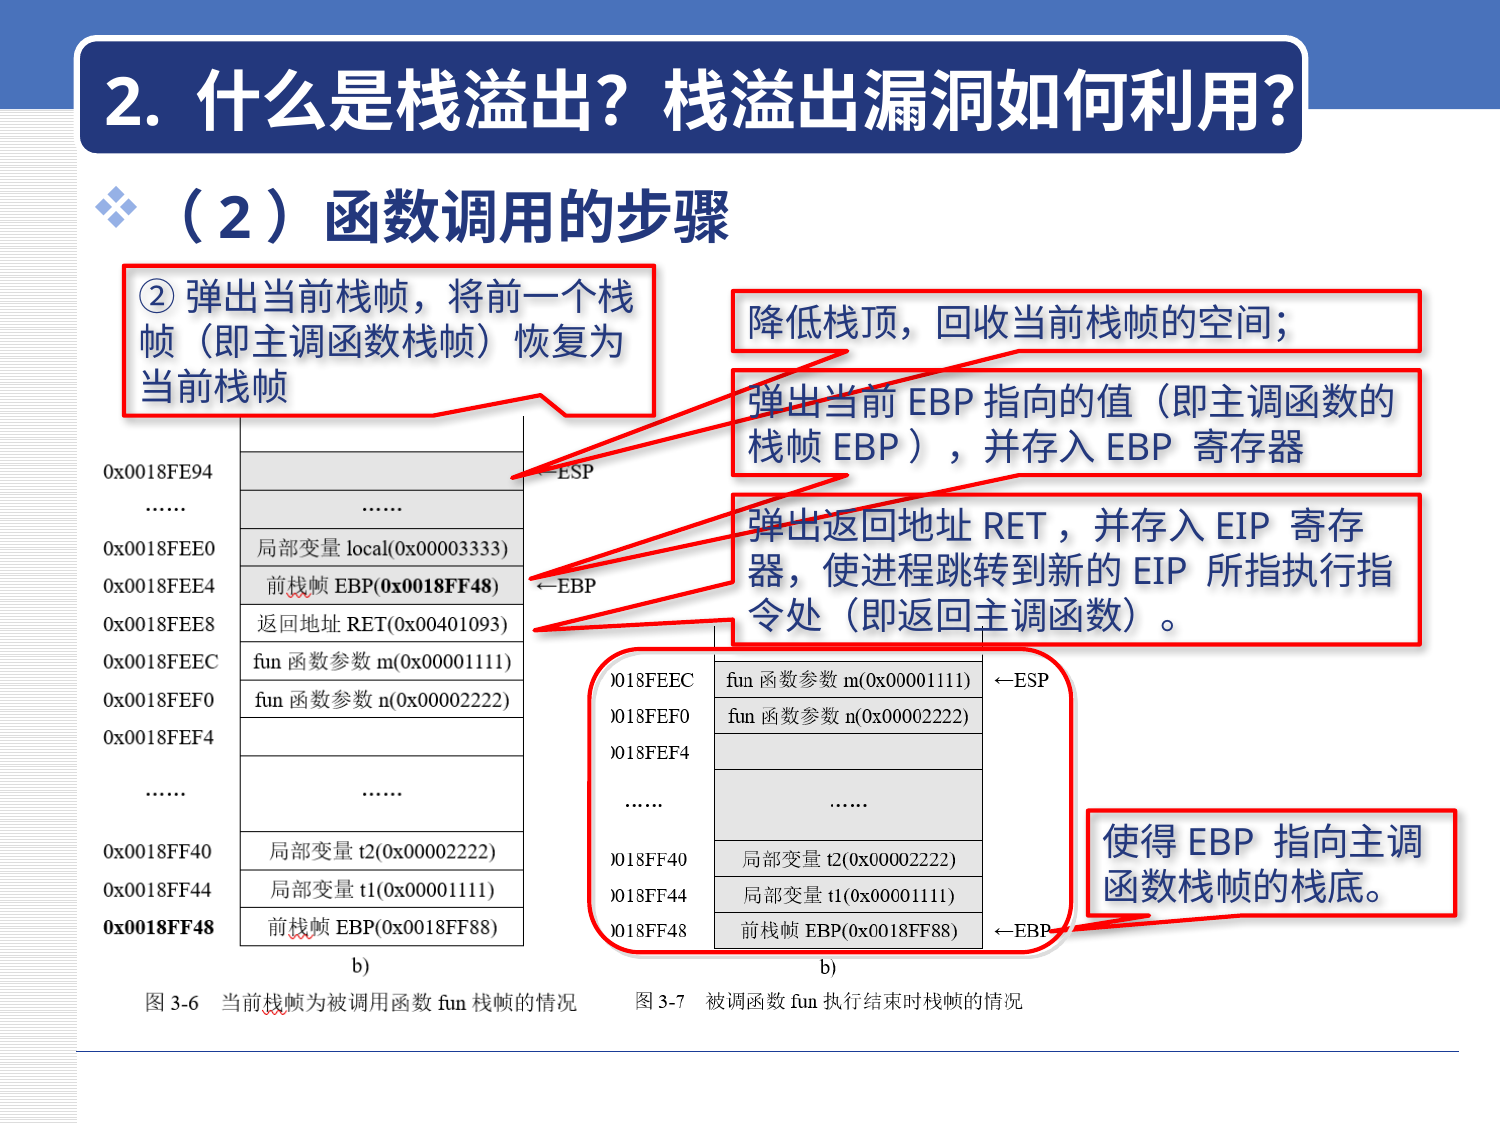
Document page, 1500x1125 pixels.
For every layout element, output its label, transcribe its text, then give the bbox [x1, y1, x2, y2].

picture [89, 416, 1072, 1020]
text_box 弹出返回地址RET，并存入EIP 寄存器，使进程跳转到新的EIP 所指执行指令处（即返回主调函数）。 [616, 494, 1420, 645]
text_box 降低栈顶，回收当前栈帧的空间； [616, 395, 731, 452]
text_box 弹出当前EBP指向的值（即主调函数的栈帧EBP），并存入EBP 寄存器 [732, 370, 1420, 492]
text_box 降低栈顶，回收当前栈帧的空间； [732, 291, 1420, 368]
text_box ②弹出当前栈帧，将前一个栈帧（即主调函数栈帧）恢复为当前栈帧 [123, 265, 655, 416]
title 2. 什么是栈溢出？栈溢出漏洞如何利用？ [89, 52, 1425, 145]
list （2）函数调用的步骤 [75, 172, 1425, 920]
text_box 使得EBP 指向主调函数栈帧的栈底。 [1076, 810, 1456, 930]
text_box 弹出当前EBP指向的值（即主调函数的栈帧EBP），并存入EBP 寄存器 [616, 513, 730, 561]
